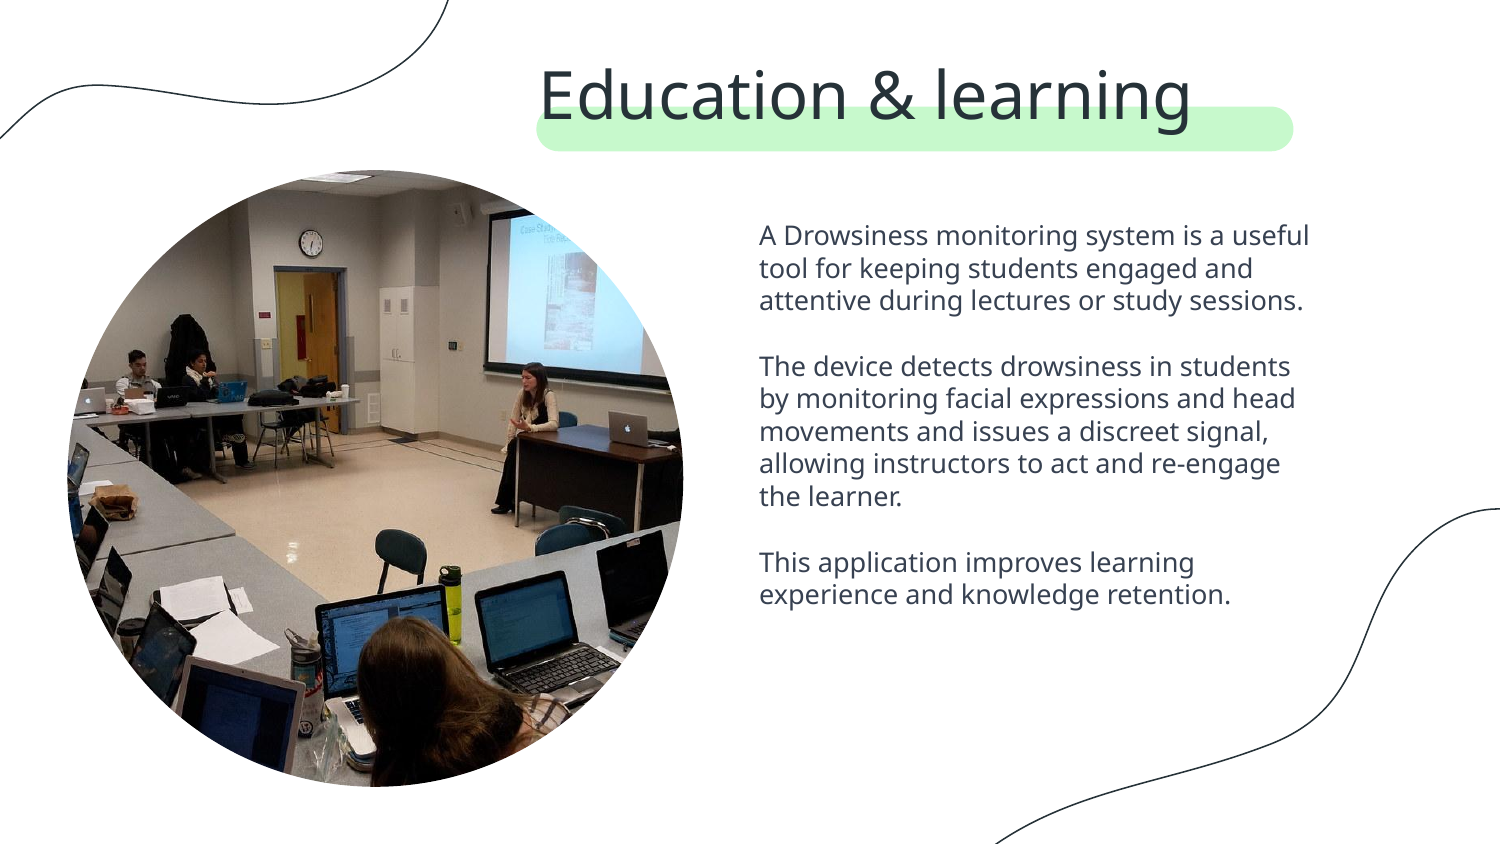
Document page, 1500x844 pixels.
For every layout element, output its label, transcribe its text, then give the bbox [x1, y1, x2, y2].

title Education & learning [523, 38, 1477, 220]
picture [67, 169, 684, 787]
subtitle A Drowsiness monitoring system is a useful tool for keeping students engaged and attentive during lectures or study sessions. The device detects drowsiness in students by monitoring facial expressions and head movements and issues a discreet signal, allowing instructors to act and re-engage the learner. This application improves learning experience and knowledge retention. [744, 220, 1325, 695]
